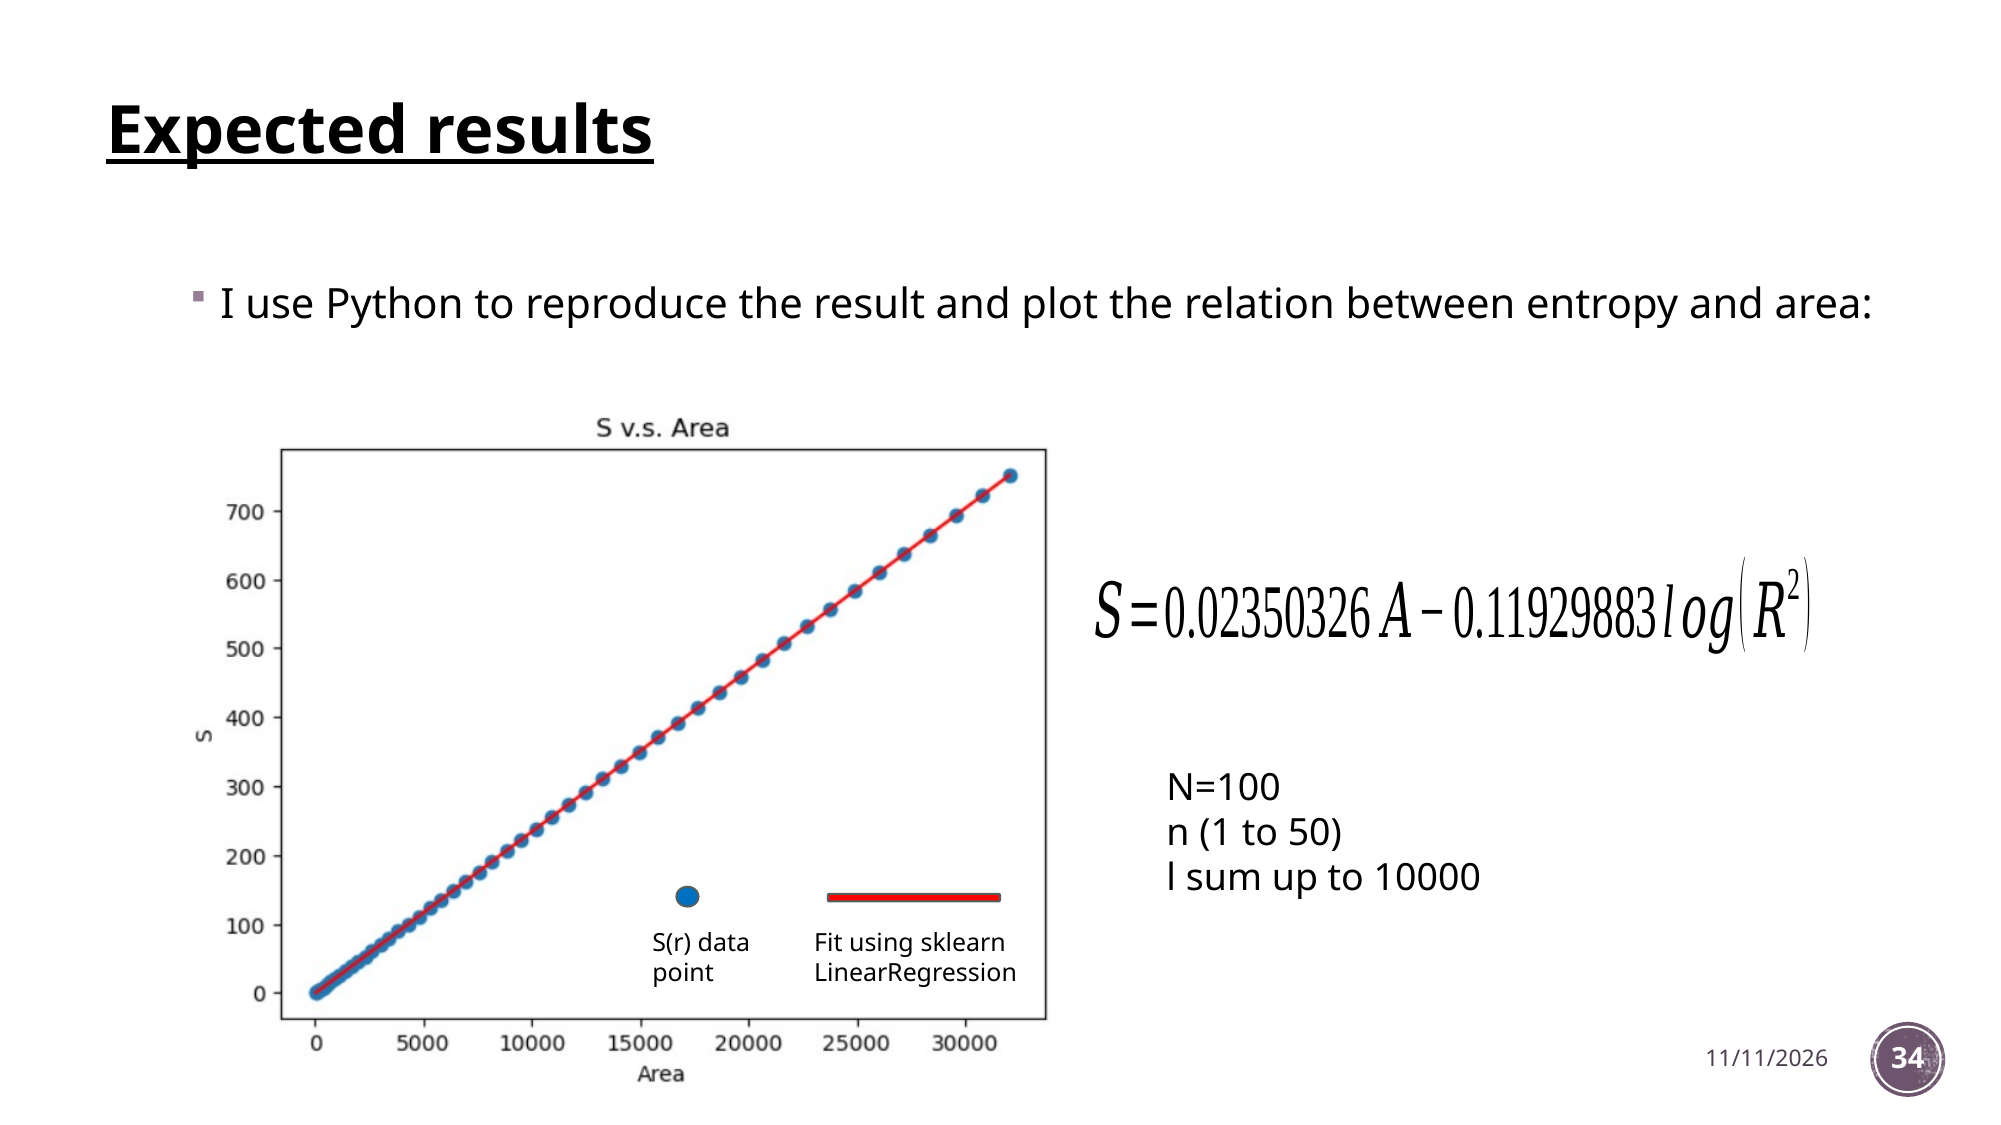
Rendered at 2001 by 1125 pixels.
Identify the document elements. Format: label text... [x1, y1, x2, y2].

text_box N=100 n (1 to 50) l sum up to 10000 [1151, 755, 1765, 905]
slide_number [1306, 1028, 1844, 1089]
title Expected results [90, 0, 1741, 264]
list I use Python to reproduce the result and plot the relation between entropy and area: [175, 263, 2000, 1125]
picture [175, 369, 1130, 1089]
slide_number 34 [1855, 1028, 1961, 1089]
